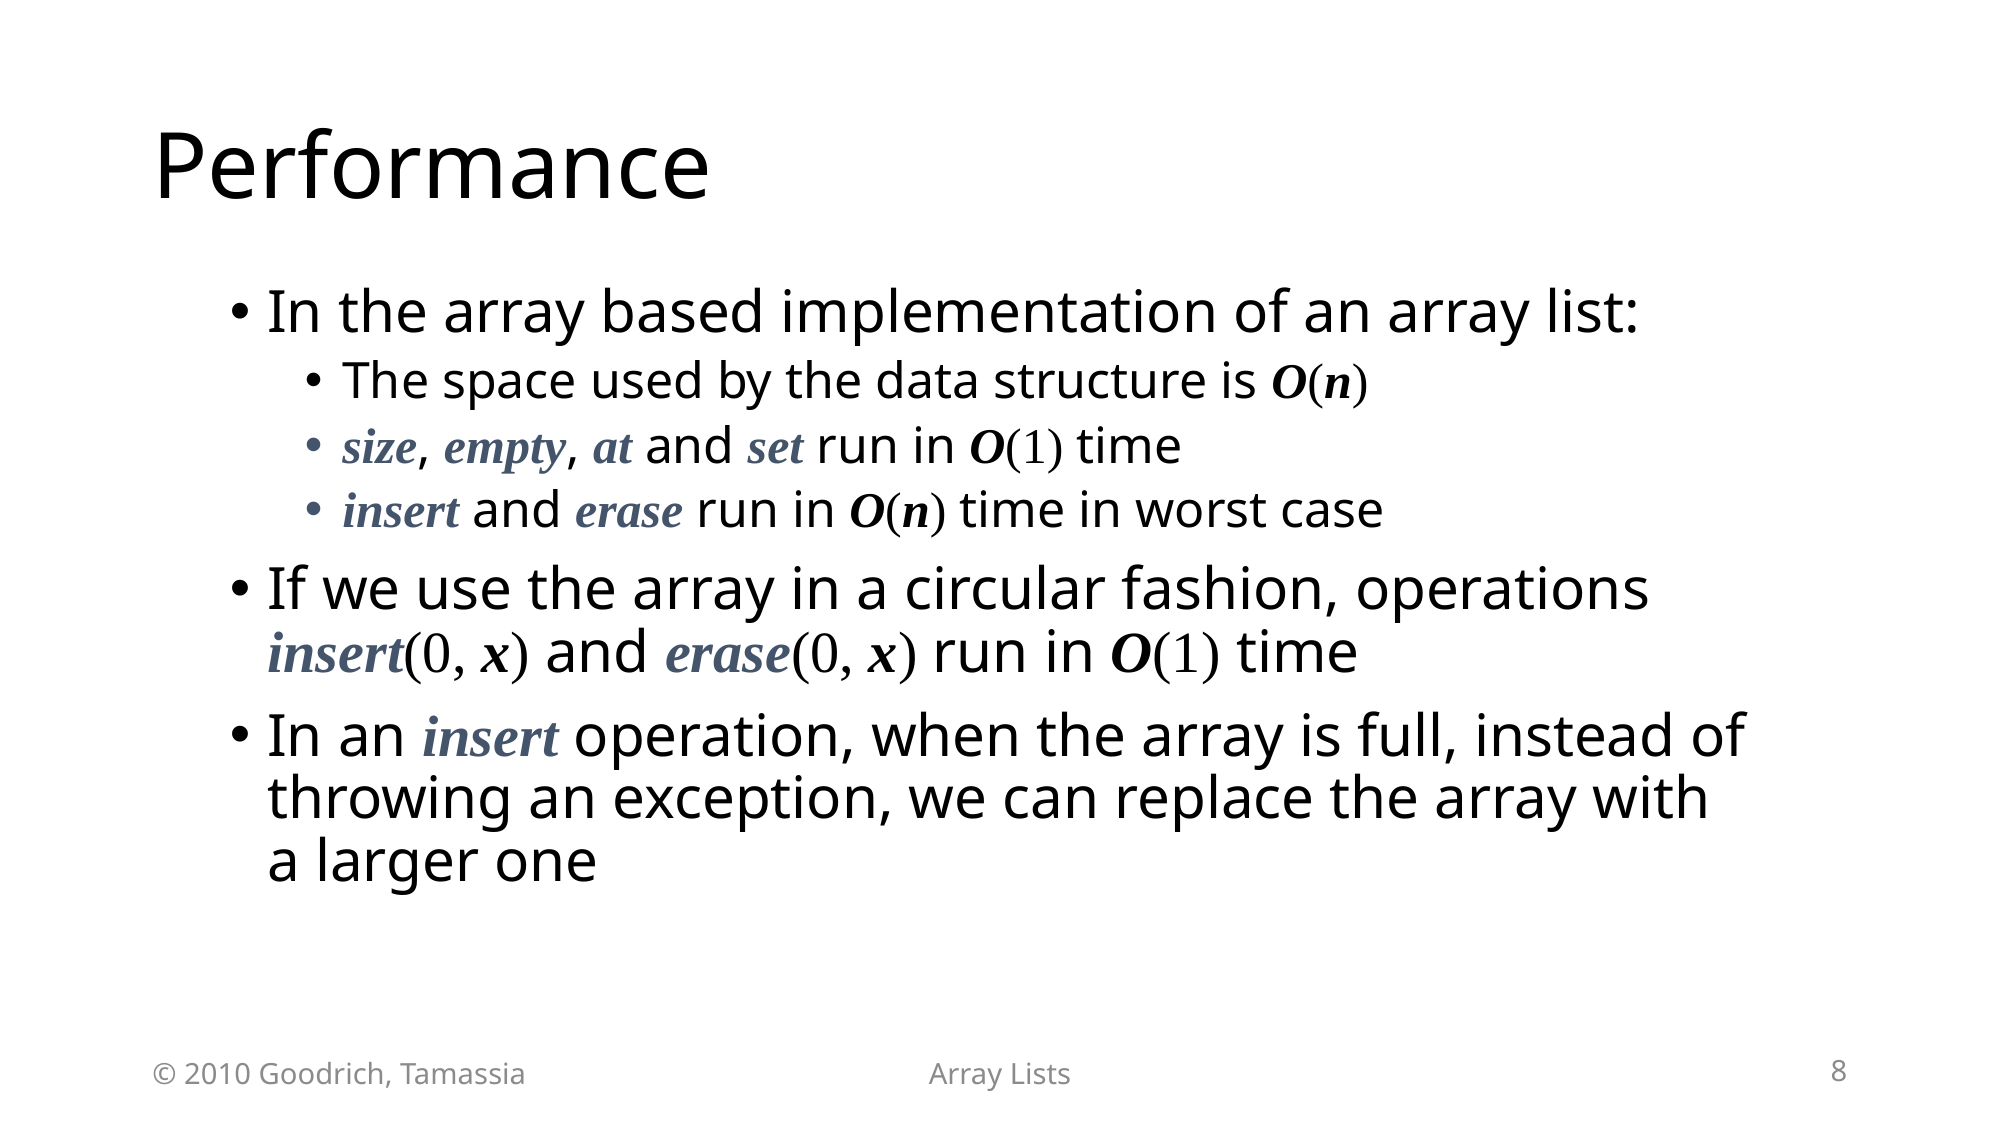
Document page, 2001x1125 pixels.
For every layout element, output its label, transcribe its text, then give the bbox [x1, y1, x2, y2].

title Performance [137, 59, 1863, 278]
footer Array Lists [662, 1042, 1338, 1103]
list In the array based implementation of an array list: The space used by the data structure is O(n) size, empty, at and set run in O(1) time insert and erase run in O(n) time in worst case If we use the array in a circular fashion, operations insert(0, x) and erase(0, x) run in O(1) time In an insert operation, when the array is full, instead of throwing an exception, we can replace the array with a larger one [214, 275, 1773, 1025]
slide_number © 2010 Goodrich, Tamassia [137, 1042, 588, 1103]
slide_number 8 [1412, 1042, 1863, 1103]
